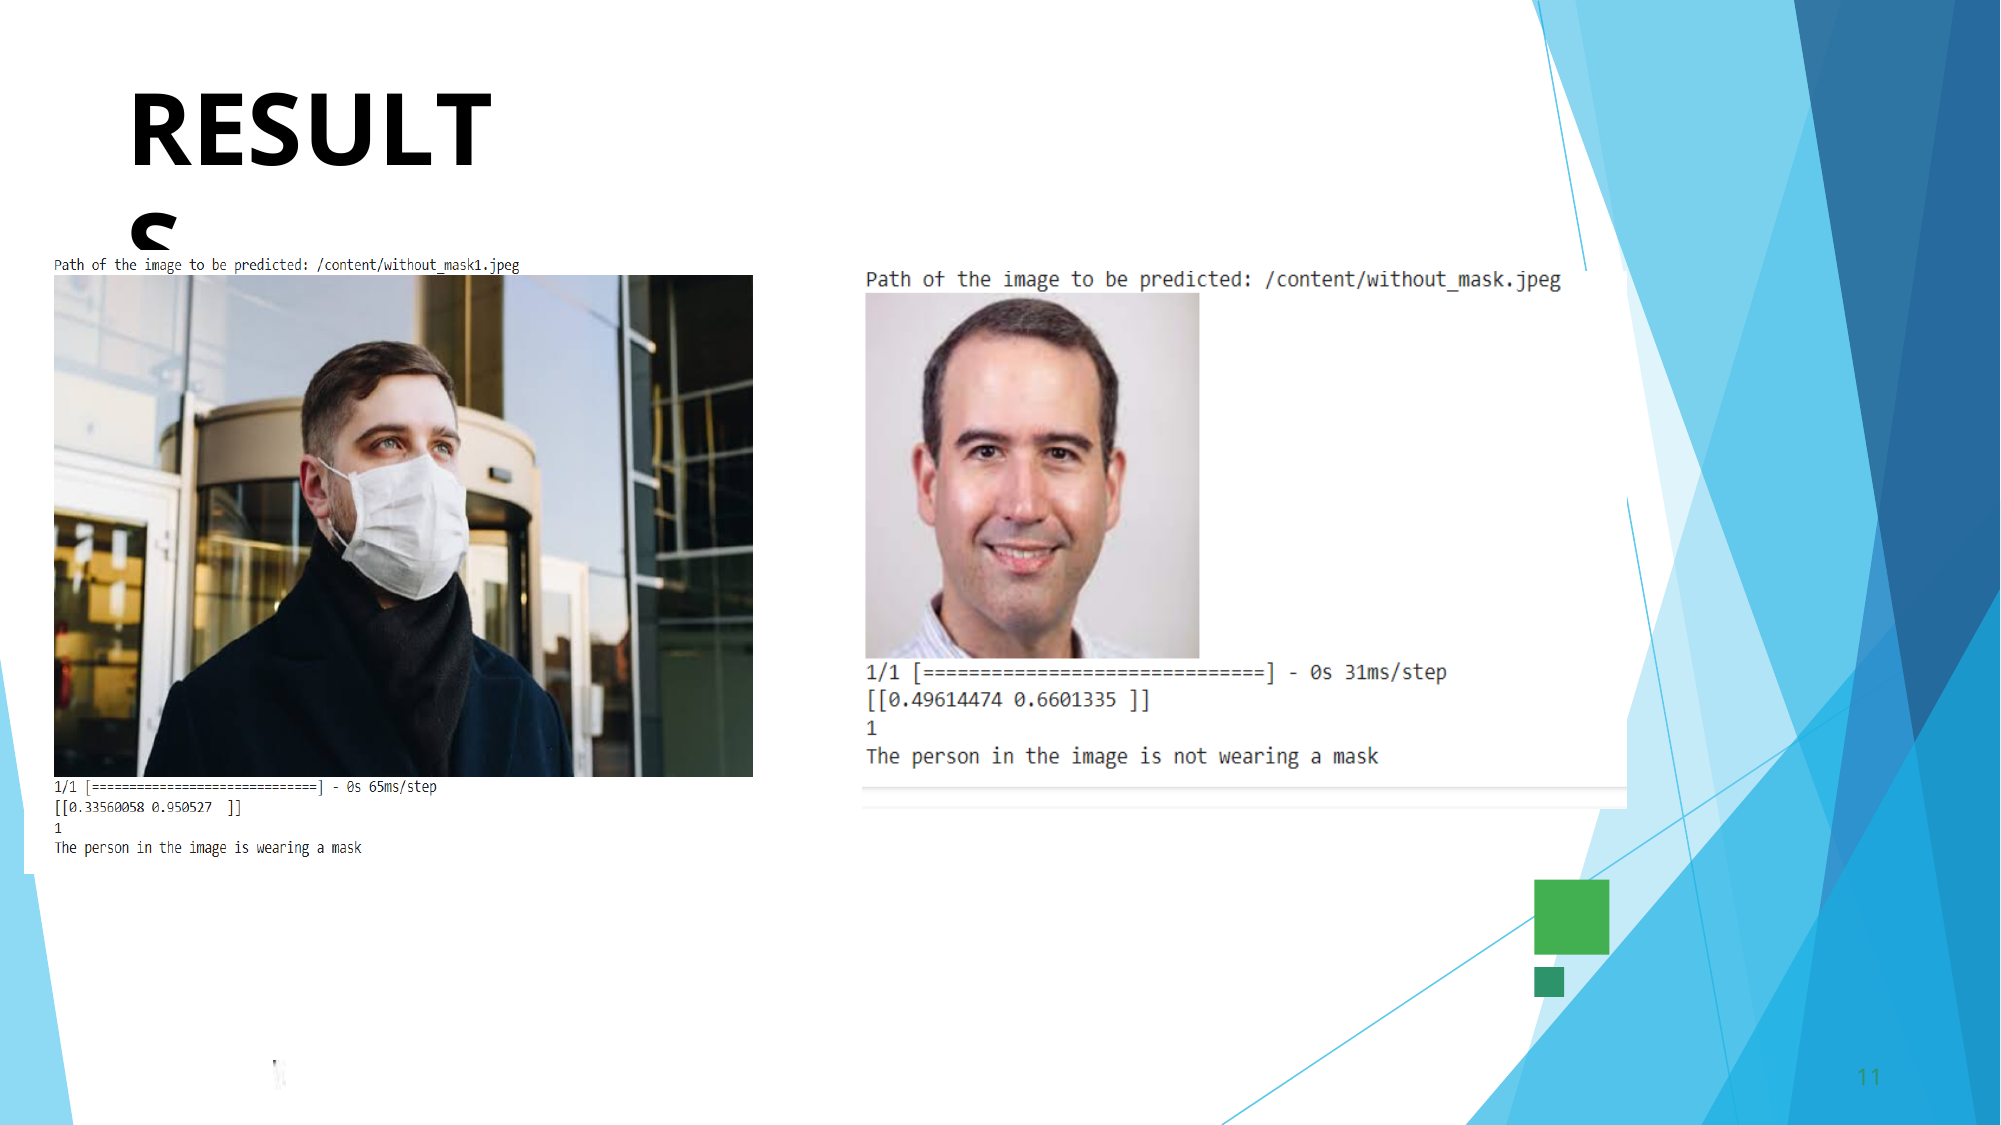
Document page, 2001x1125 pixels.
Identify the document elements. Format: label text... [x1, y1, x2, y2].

title RESULTS [123, 63, 524, 249]
picture [273, 1060, 287, 1091]
picture [24, 250, 777, 875]
text_box 11 [1849, 1061, 1888, 1095]
text_box [1534, 967, 1565, 997]
picture [862, 270, 1627, 809]
text_box [1534, 879, 1610, 955]
